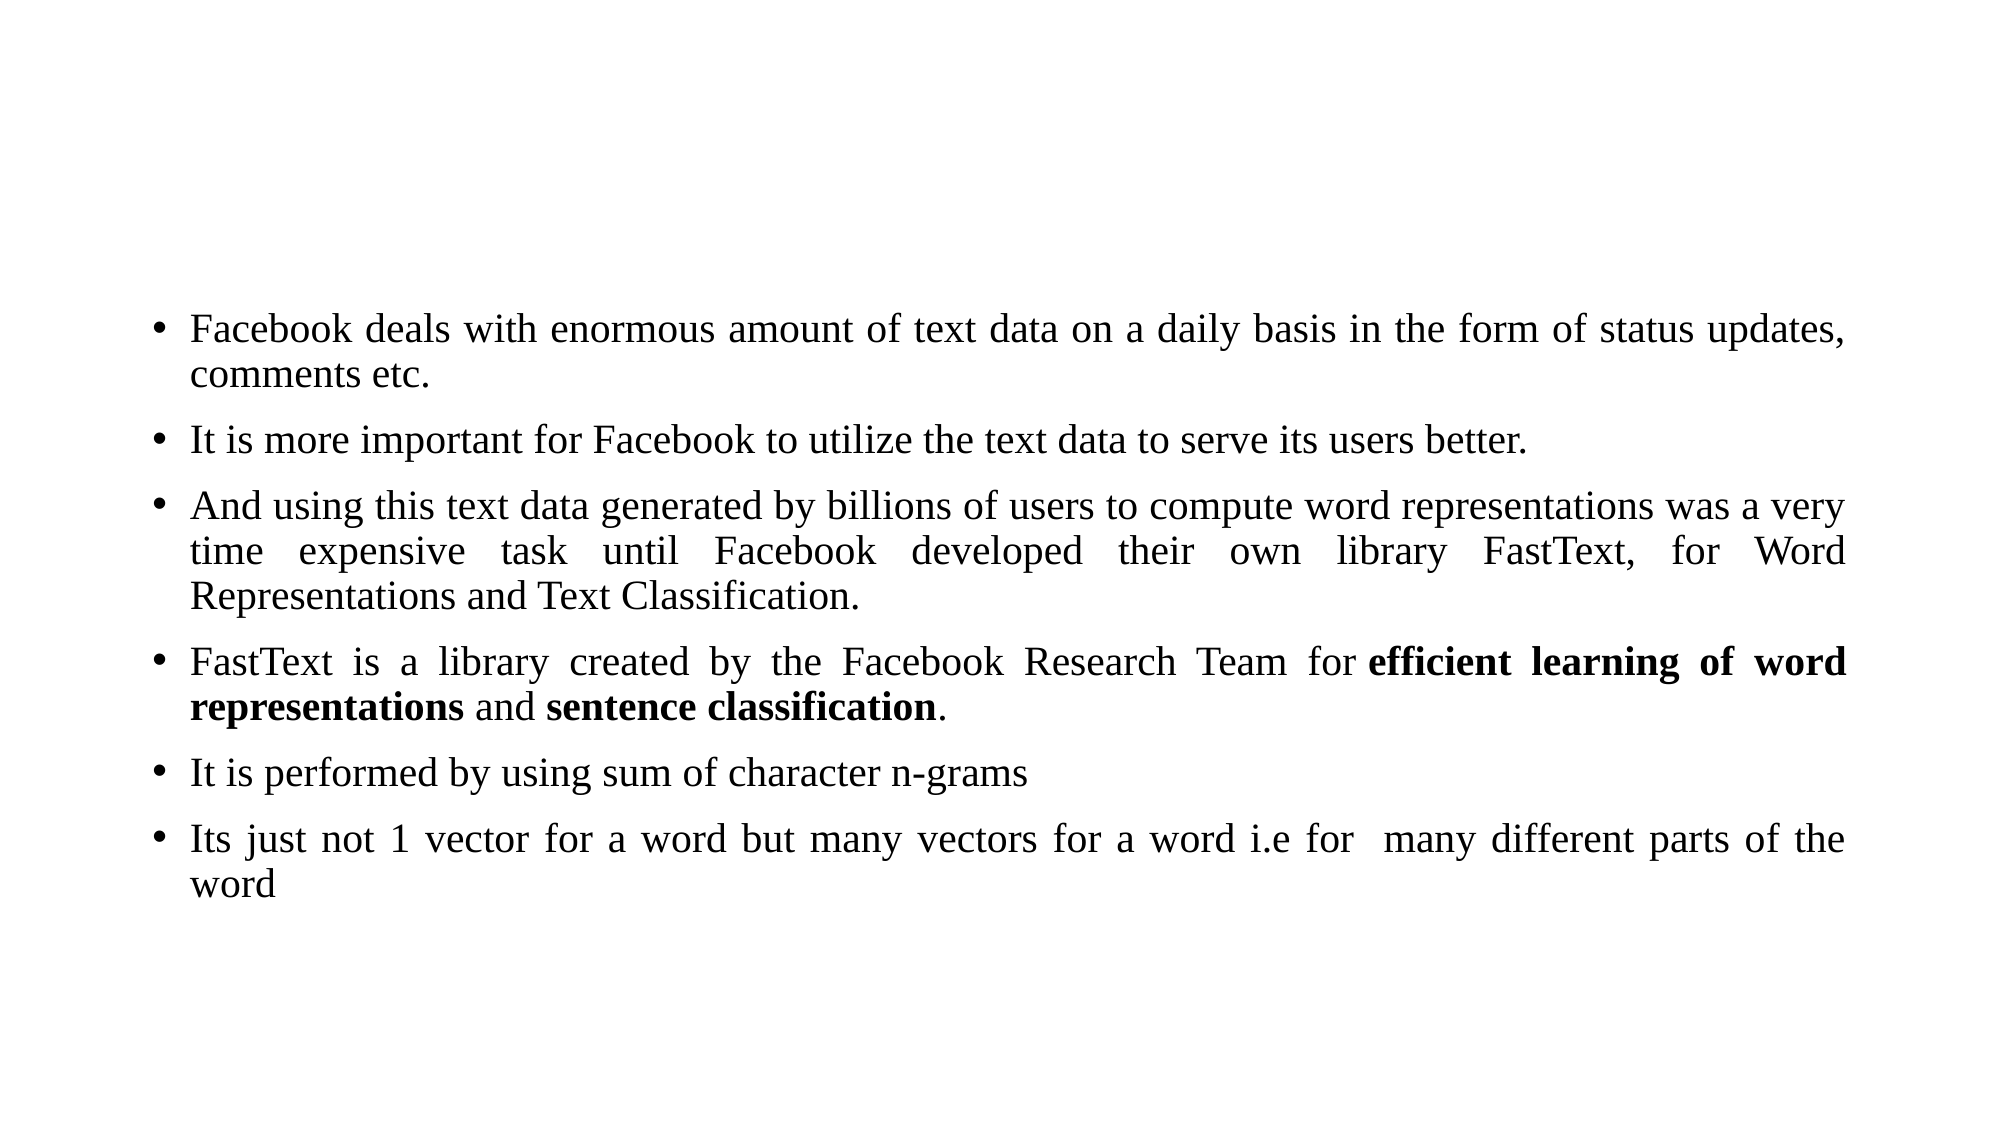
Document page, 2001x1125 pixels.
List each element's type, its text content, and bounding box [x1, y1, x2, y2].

list Facebook deals with enormous amount of text data on a daily basis in the form of status updates, comments etc. It is more important for Facebook to utilize the text data to serve its users better. And using this text data generated by billions of users to compute word representations was a very time expensive task until Facebook developed their own library FastText, for Word Representations and Text Classification. FastText is a library created by the Facebook Research Team for efficient learning of word representations and sentence classification. It is performed by using sum of character n-grams Its just not 1 vector for a word but many vectors for a word i.e for many different parts of the word [137, 299, 1863, 1014]
